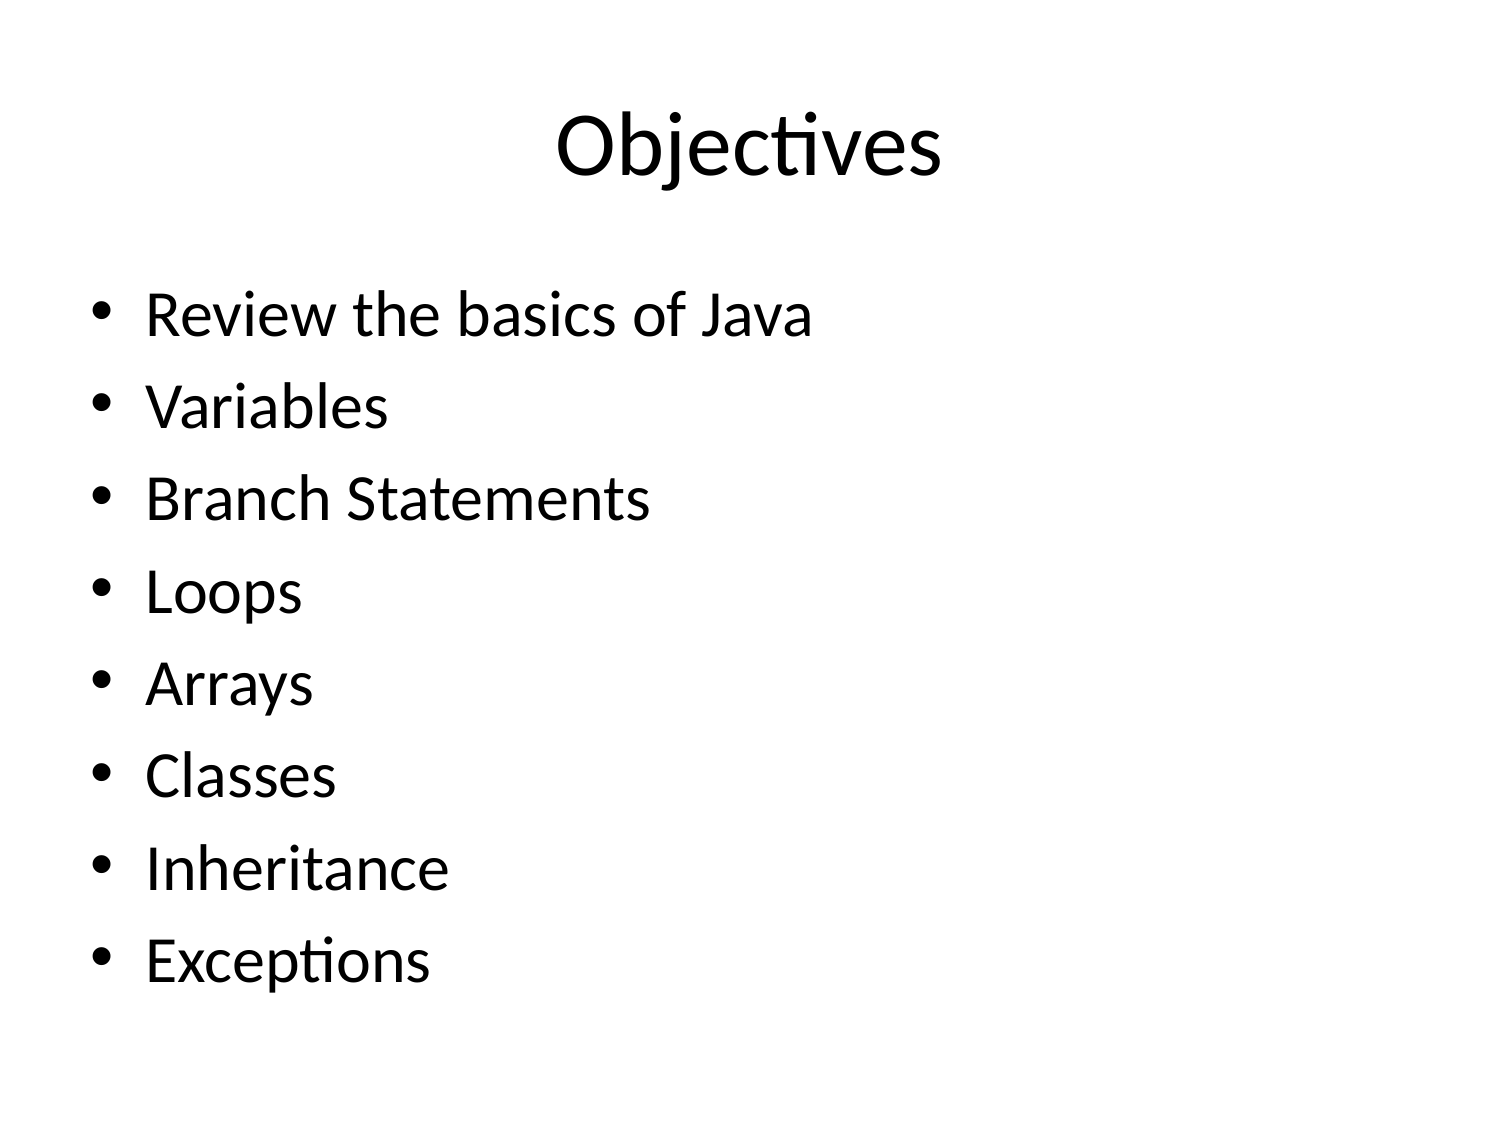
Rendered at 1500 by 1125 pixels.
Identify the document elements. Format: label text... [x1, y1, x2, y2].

list Review the basics of Java Variables Branch Statements Loops Arrays Classes Inheritance Exceptions [75, 262, 1425, 1005]
title Objectives [75, 45, 1425, 233]
